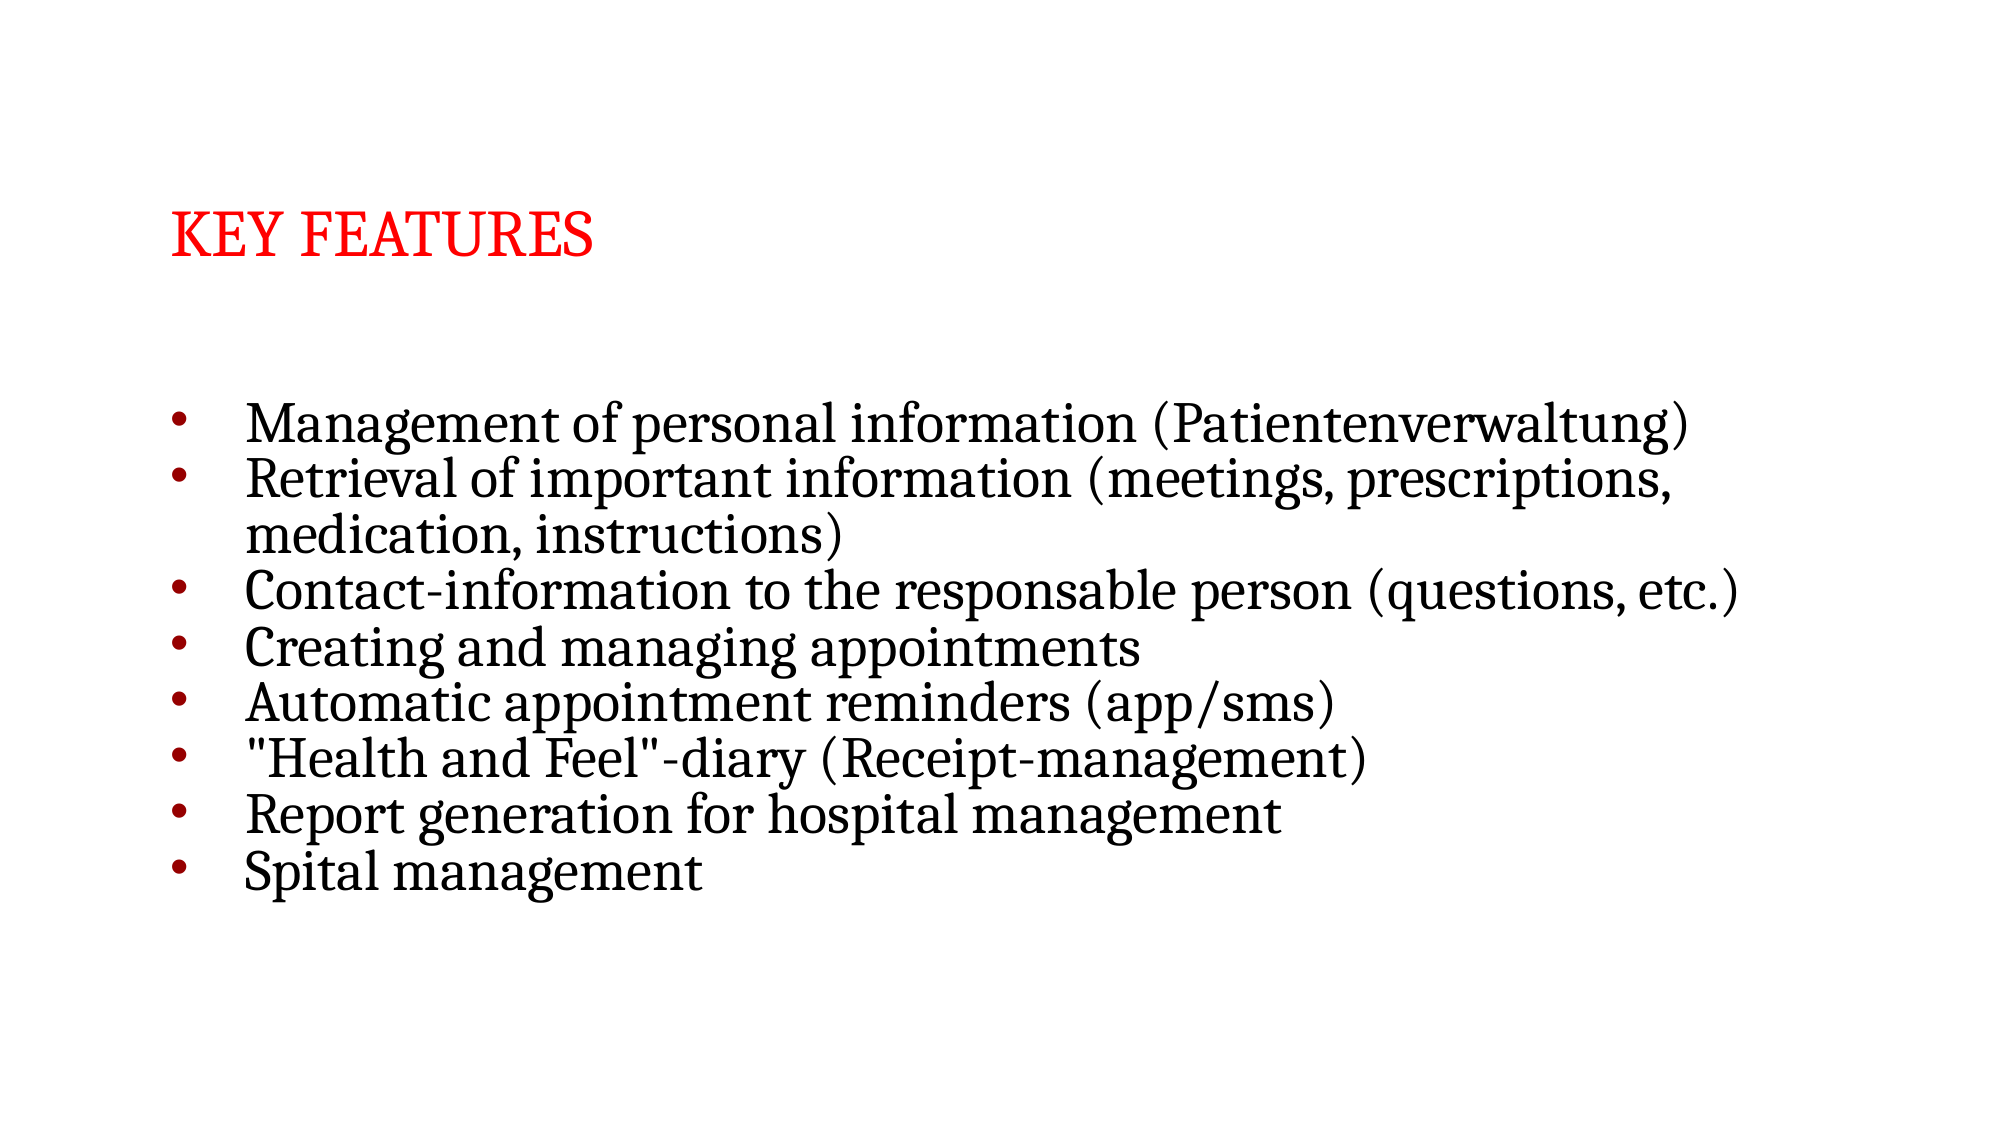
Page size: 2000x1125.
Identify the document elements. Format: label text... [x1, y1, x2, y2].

list Management of personal information (Patientenverwaltung) Retrieval of important information (meetings, prescriptions, medication, instructions) Contact-information to the responsable person (questions, etc.) Creating and managing appointments Automatic appointment reminders (app/sms) "Health and Feel"-diary (Receipt-management) Report generation for hospital management Spital management [149, 295, 1850, 1059]
title Key features [149, 79, 1850, 280]
